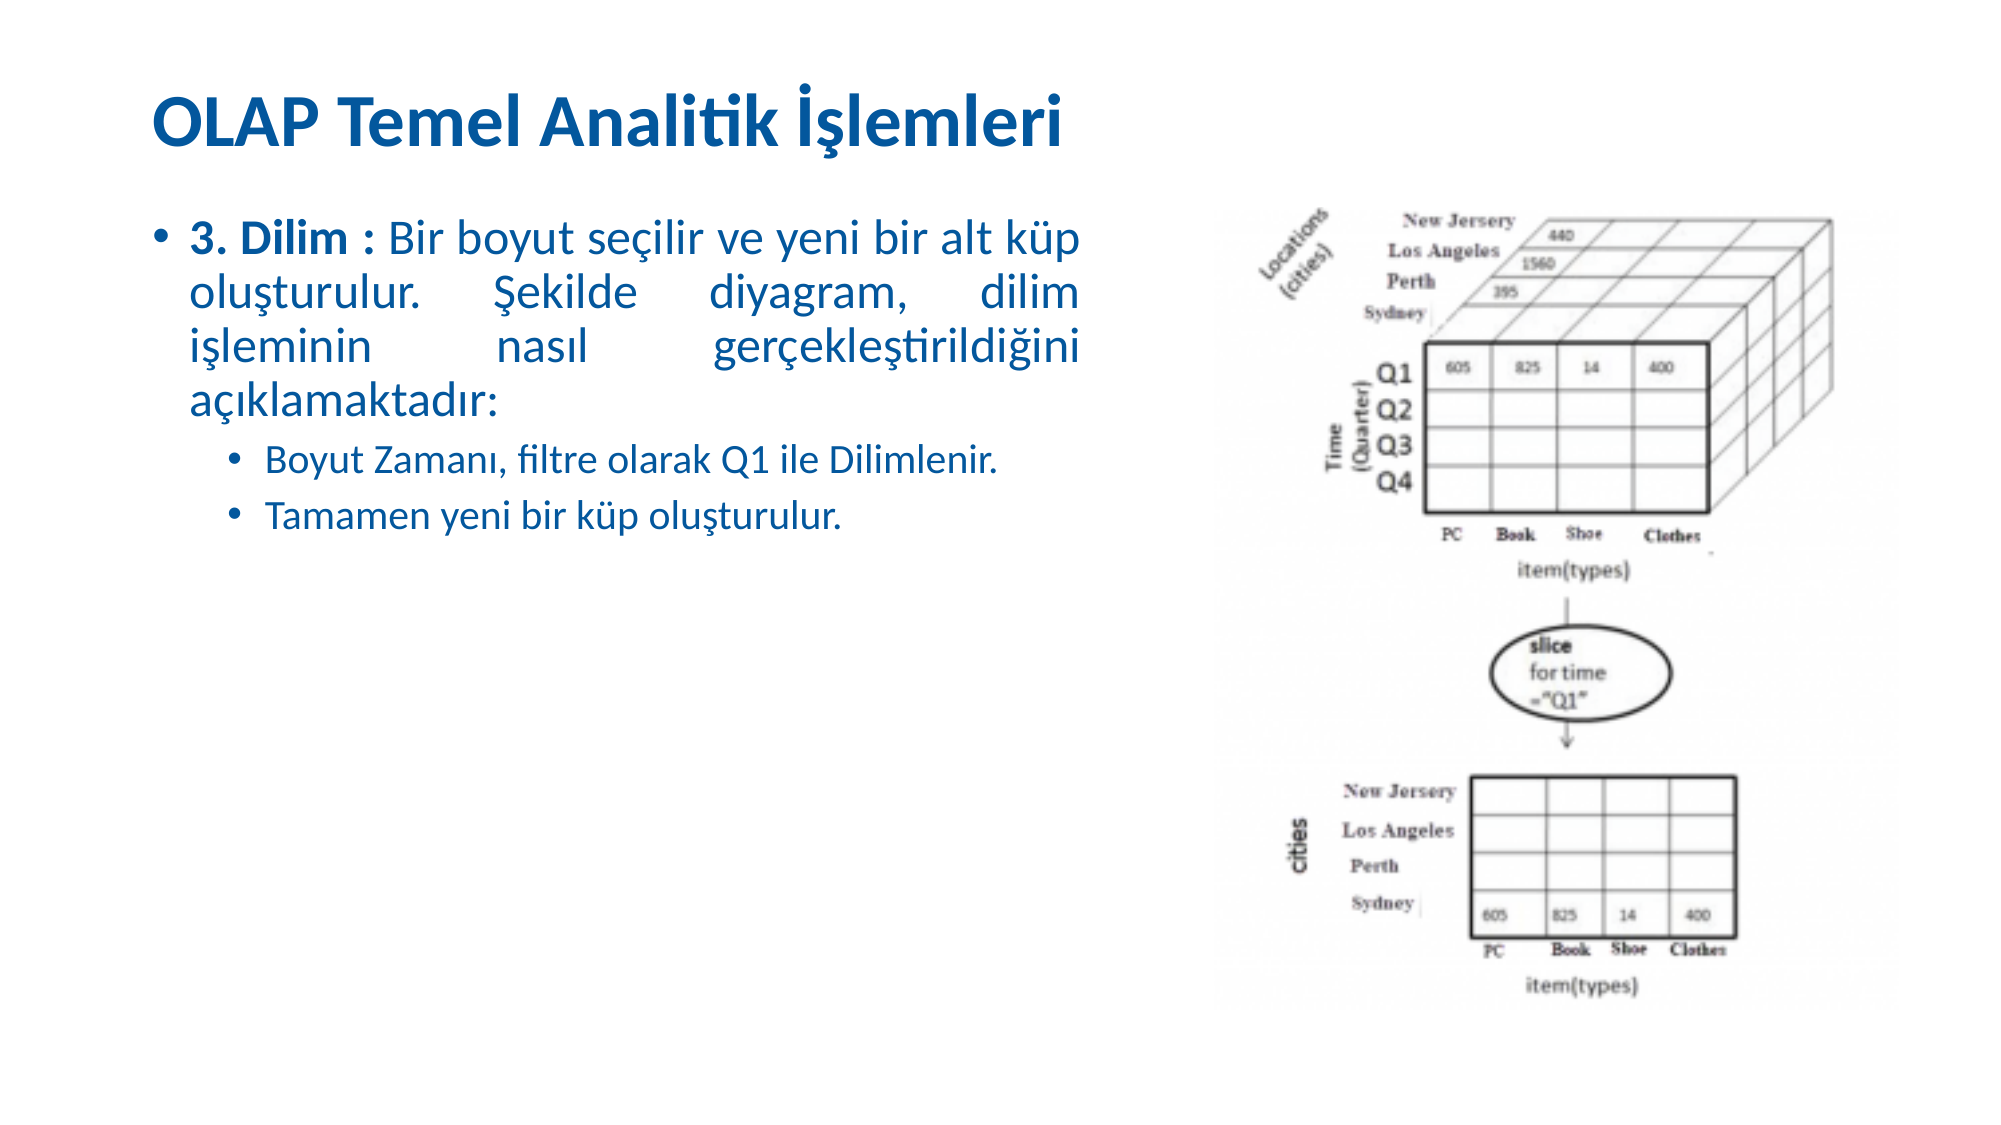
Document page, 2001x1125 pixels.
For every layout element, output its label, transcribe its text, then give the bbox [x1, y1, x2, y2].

list 3. Dilim : Bir boyut seçilir ve yeni bir alt küp oluşturulur. Şekilde diyagram, dilim işleminin nasıl gerçekleştirildiğini açıklamaktadır: Boyut Zamanı, filtre olarak Q1 ile Dilimlenir. Tamamen yeni bir küp oluşturulur. [137, 203, 1097, 1014]
picture [1214, 207, 1899, 1010]
title OLAP Temel Analitik İşlemleri [137, 59, 1863, 185]
